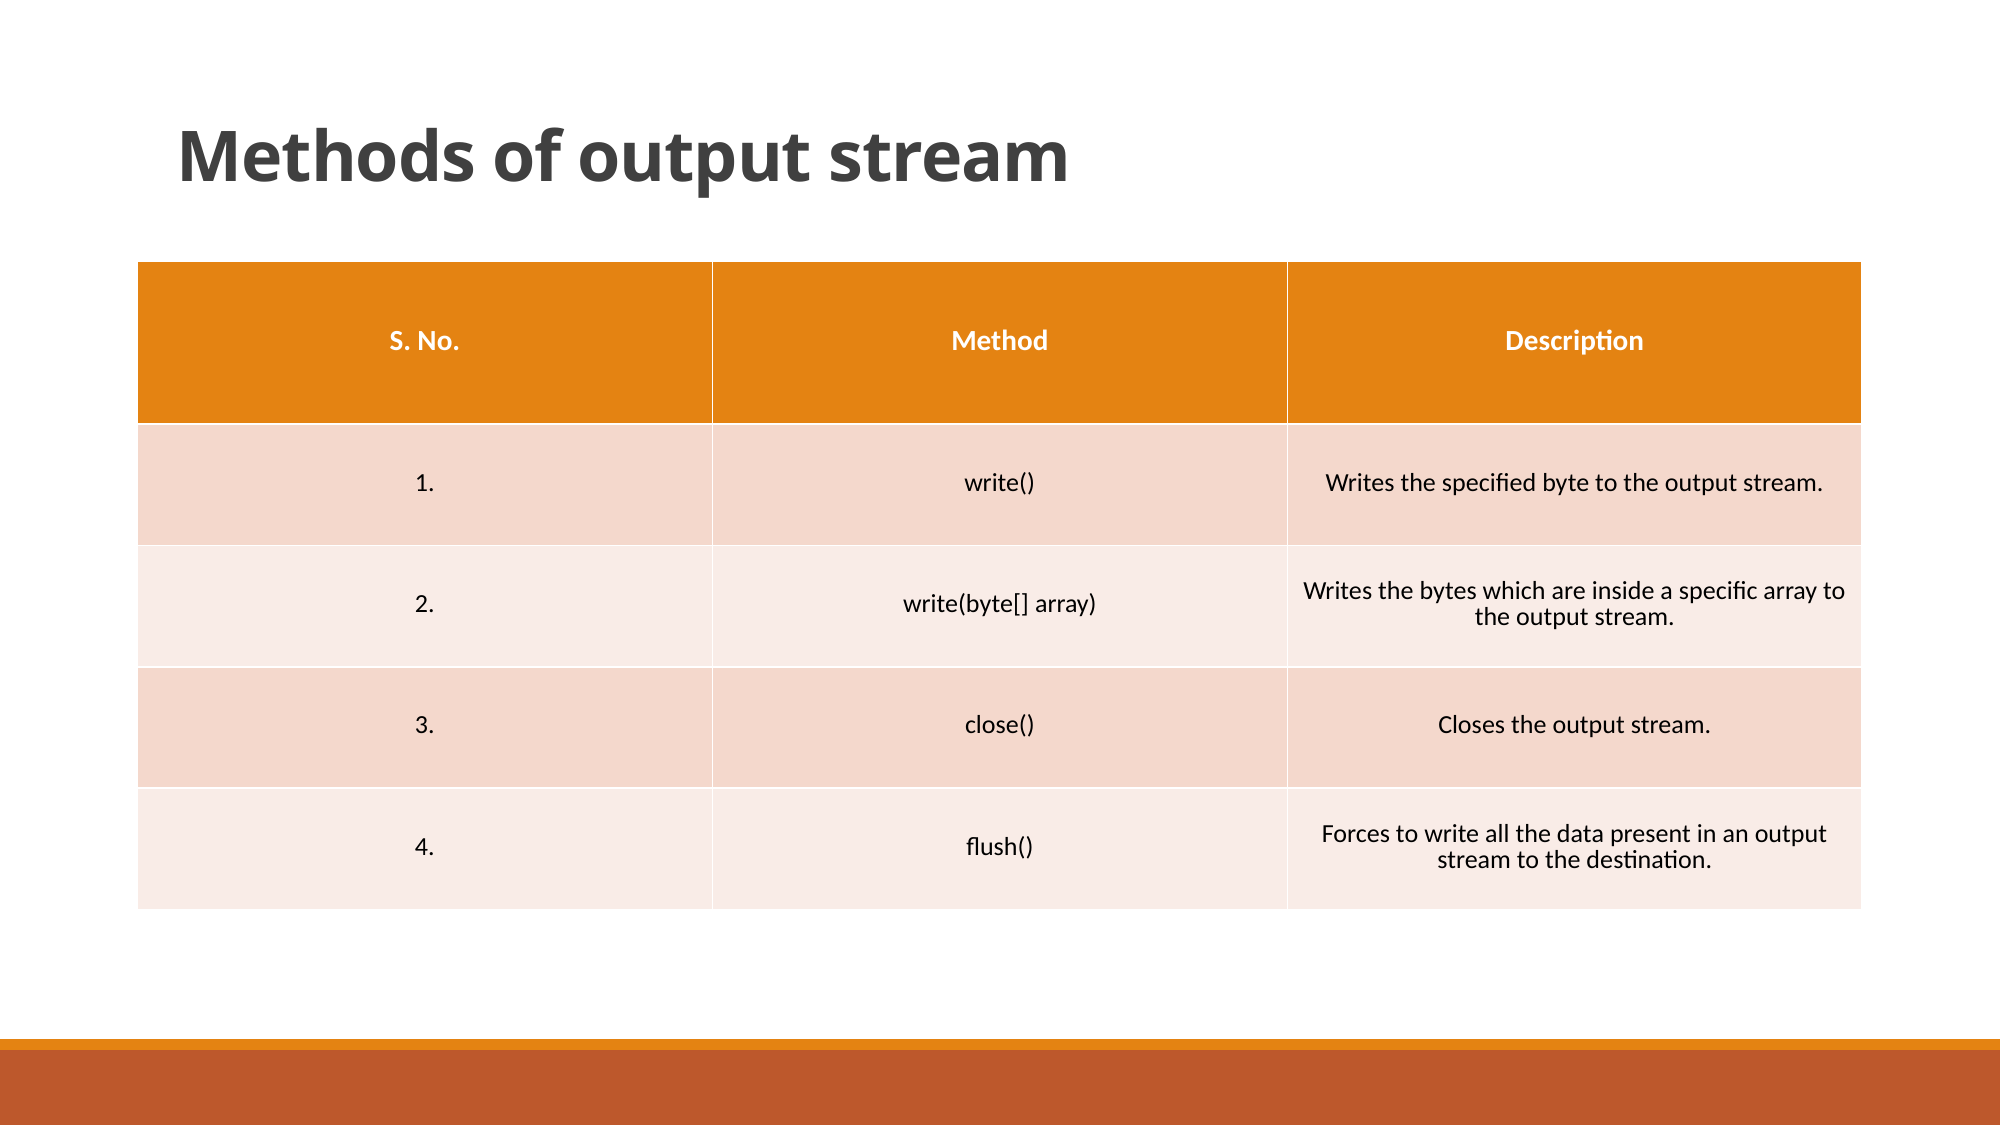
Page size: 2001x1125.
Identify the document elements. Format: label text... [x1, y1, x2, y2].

table_cell flush() [713, 789, 1287, 909]
table_cell Writes the bytes which are inside a specific array to the output stream. [1288, 546, 1861, 666]
table_cell write() [713, 425, 1287, 545]
table_header Description [1288, 262, 1861, 423]
table_cell 3. [138, 668, 712, 787]
table_cell write(byte[] array) [713, 546, 1287, 666]
table_cell Forces to write all the data present in an output stream to the destination. [1288, 789, 1861, 909]
title Methods of output stream [161, 116, 1737, 204]
table_cell 1. [138, 425, 712, 545]
table_header S. No. [138, 262, 712, 423]
table_cell Writes the specified byte to the output stream. [1288, 425, 1861, 545]
table_cell 4. [138, 789, 712, 909]
table_cell Closes the output stream. [1288, 668, 1861, 787]
table_header Method [713, 262, 1287, 423]
table_cell 2. [138, 546, 712, 666]
table_cell close() [713, 668, 1287, 787]
